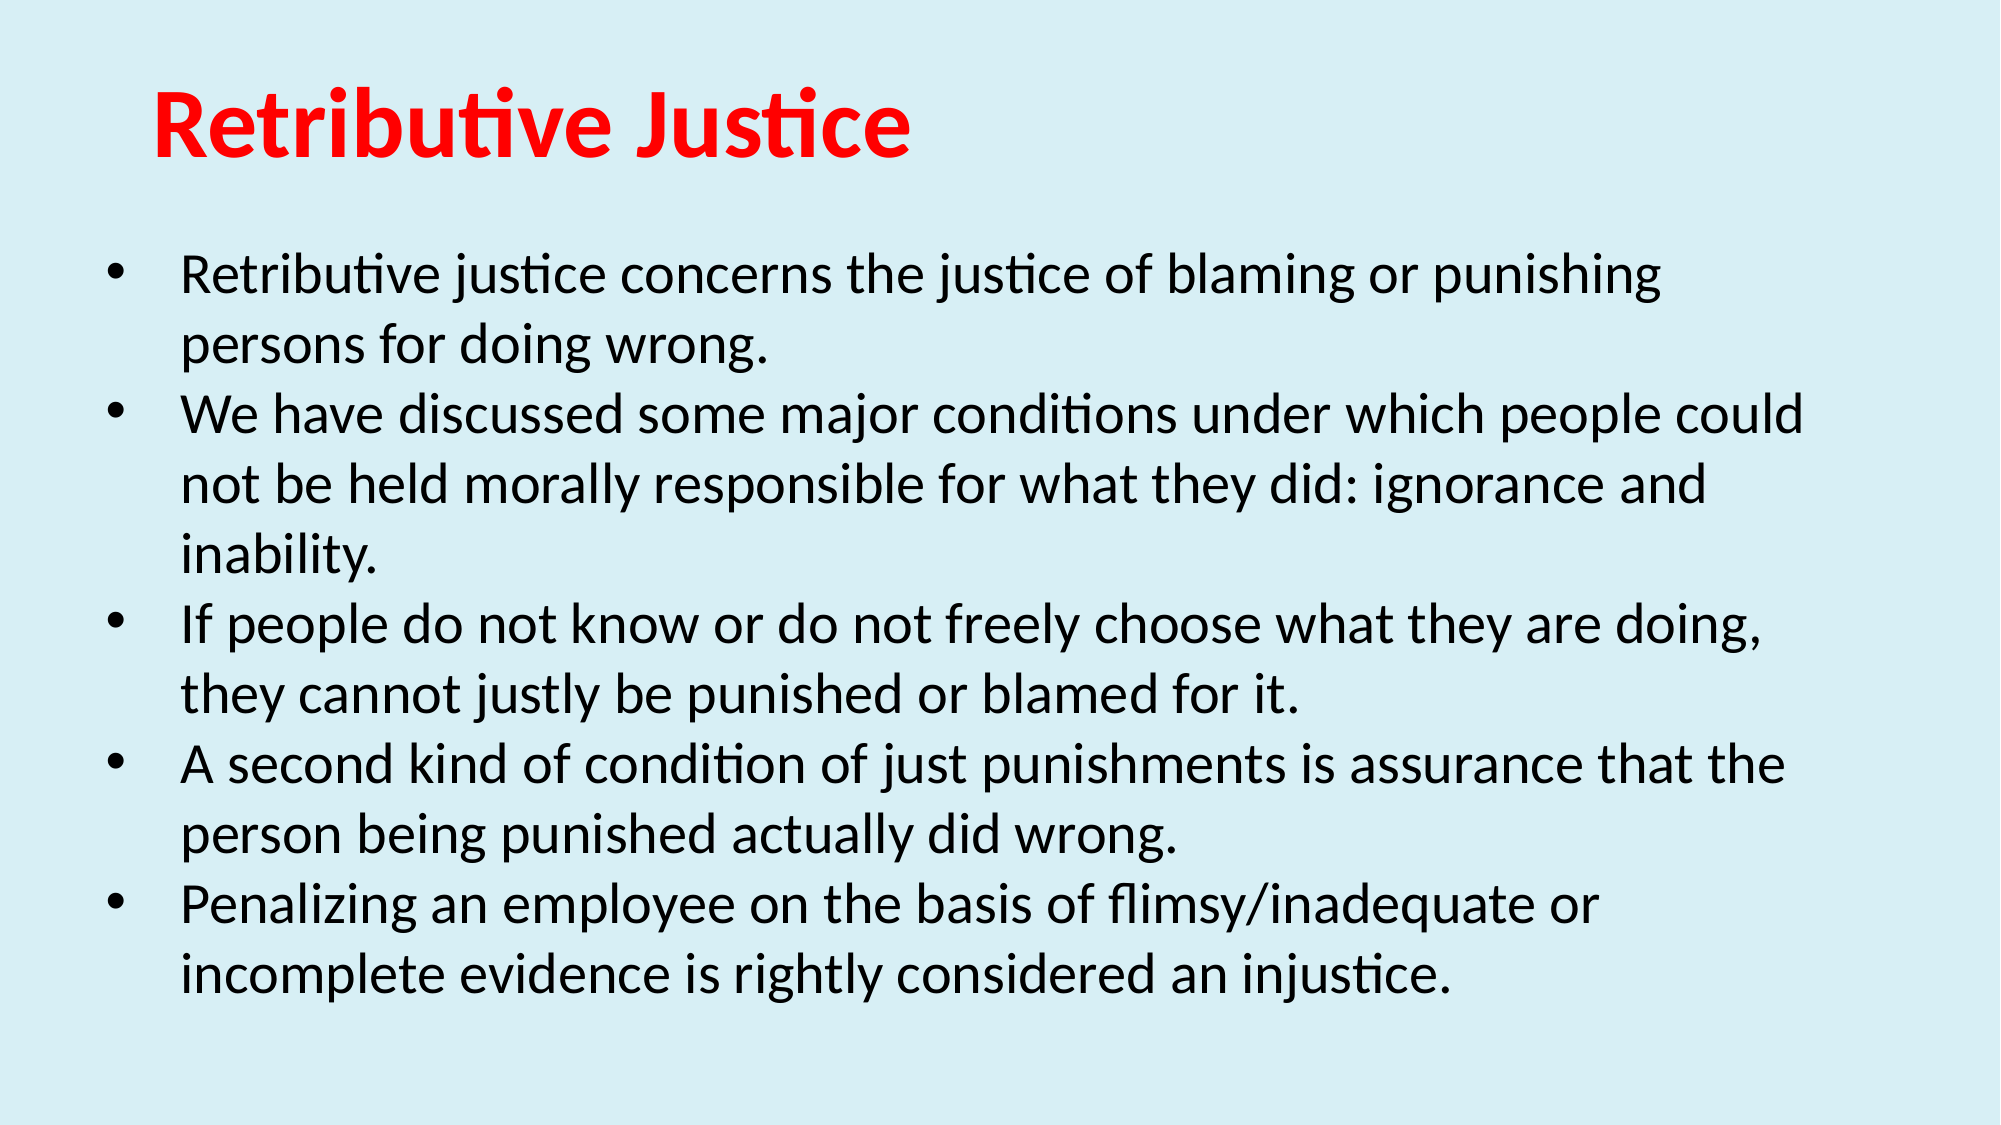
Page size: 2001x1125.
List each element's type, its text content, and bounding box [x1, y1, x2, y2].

text_box Retributive justice concerns the justice of blaming or punishing persons for doing wrong. We have discussed some major conditions under which people could not be held morally responsible for what they did: ignorance and inability. If people do not know or do not freely choose what they are doing, they cannot justly be punished or blamed for it. A second kind of condition of just punishments is assurance that the person being punished actually did wrong. Penalizing an employee on the basis of flimsy/inadequate or incomplete evidence is rightly considered an injustice. [90, 227, 1829, 1013]
title Retributive Justice [137, 59, 1863, 201]
